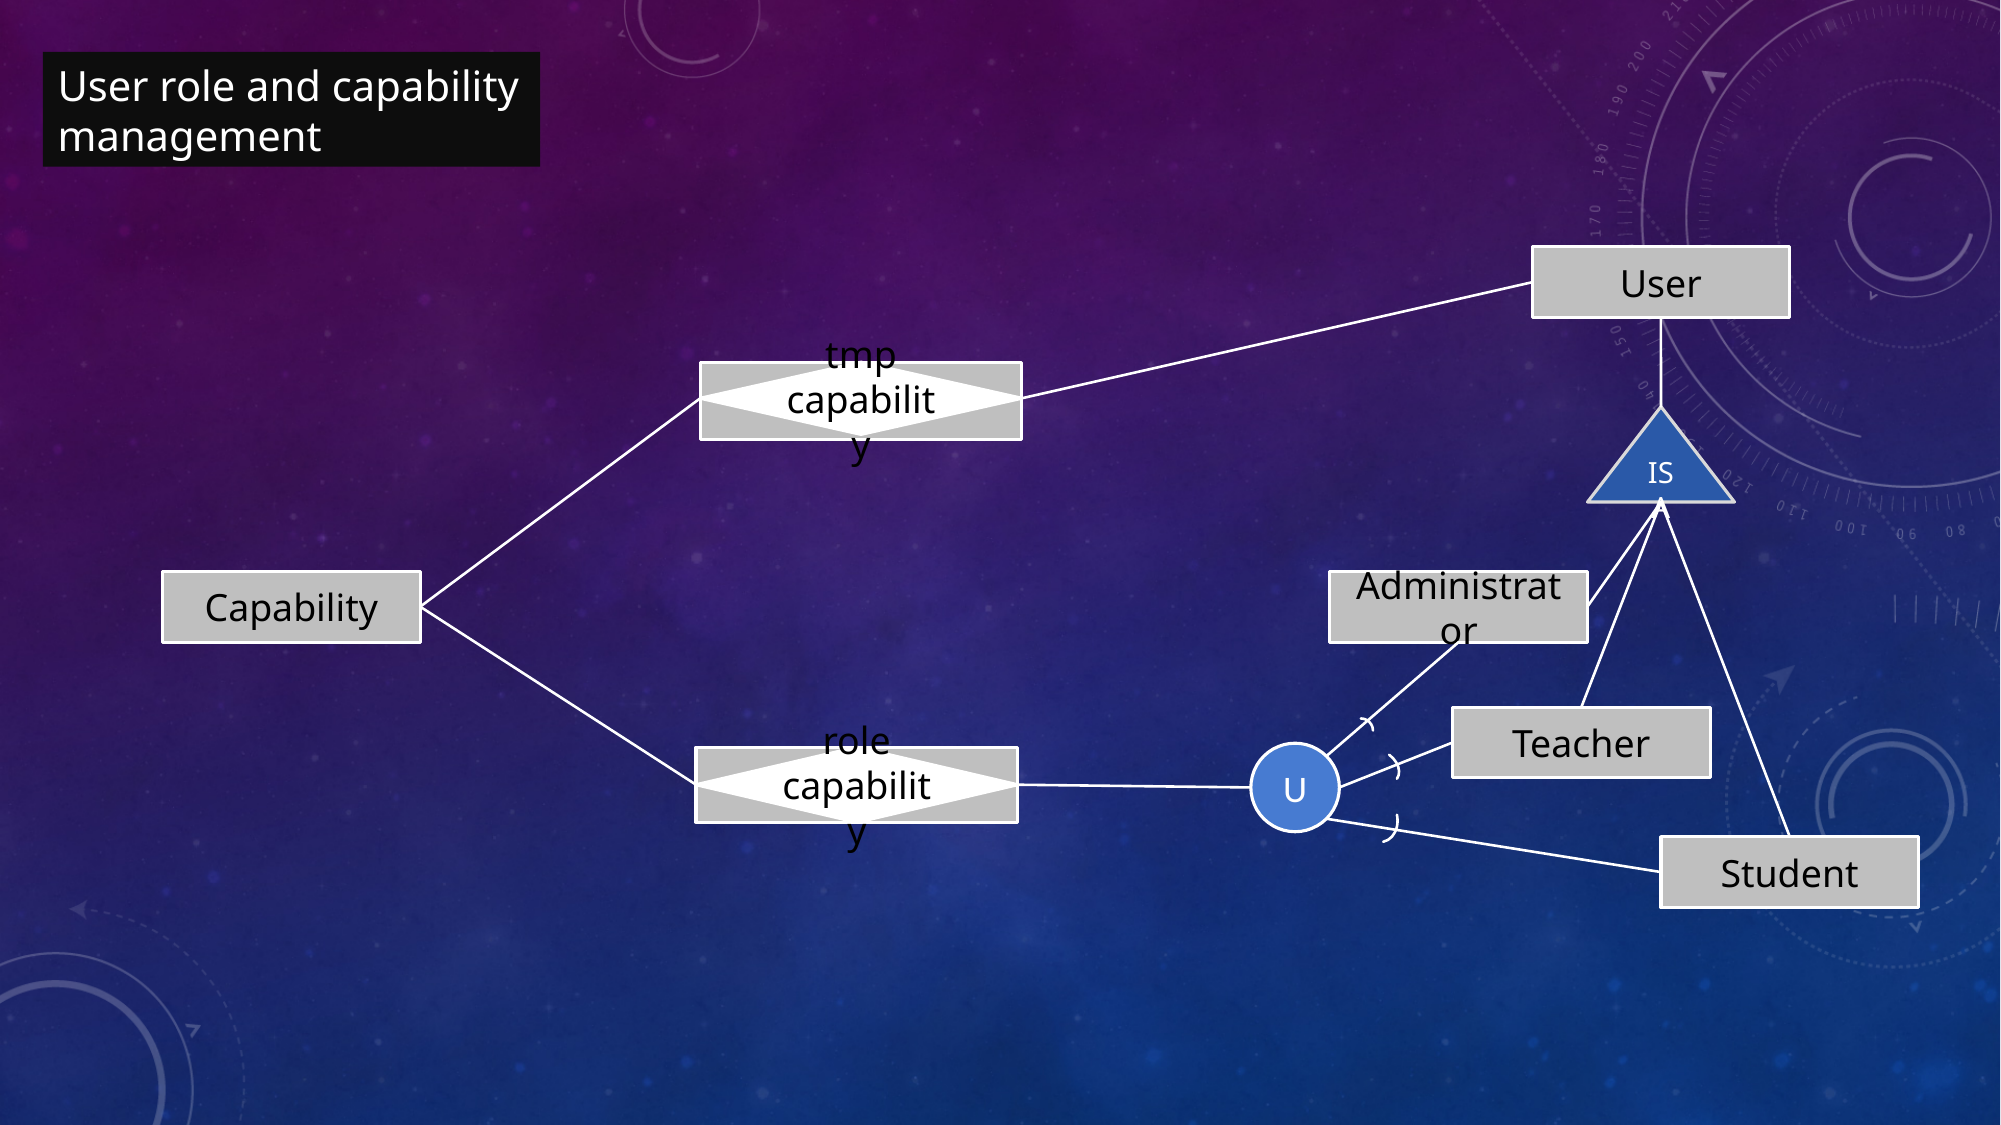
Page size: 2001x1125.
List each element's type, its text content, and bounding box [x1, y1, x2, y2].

text_box Teacher [1457, 706, 1654, 779]
picture [0, 0, 2001, 1125]
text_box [1660, 501, 1790, 837]
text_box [1339, 742, 1453, 788]
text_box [420, 617, 697, 785]
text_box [1581, 501, 1660, 708]
text_box ISA [1586, 409, 1736, 501]
text_box U [1249, 741, 1340, 834]
text_box [1381, 814, 1399, 818]
text_box Capability [161, 570, 414, 644]
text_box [699, 361, 1023, 441]
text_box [1326, 818, 1662, 873]
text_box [1017, 784, 1252, 788]
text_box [1326, 641, 1459, 757]
text_box User [1531, 245, 1791, 319]
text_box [419, 398, 701, 607]
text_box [695, 746, 1018, 823]
text_box Student [1659, 835, 1920, 909]
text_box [1021, 282, 1533, 399]
text_box User role and capability management [42, 51, 541, 167]
text_box Administrator [1328, 570, 1575, 644]
